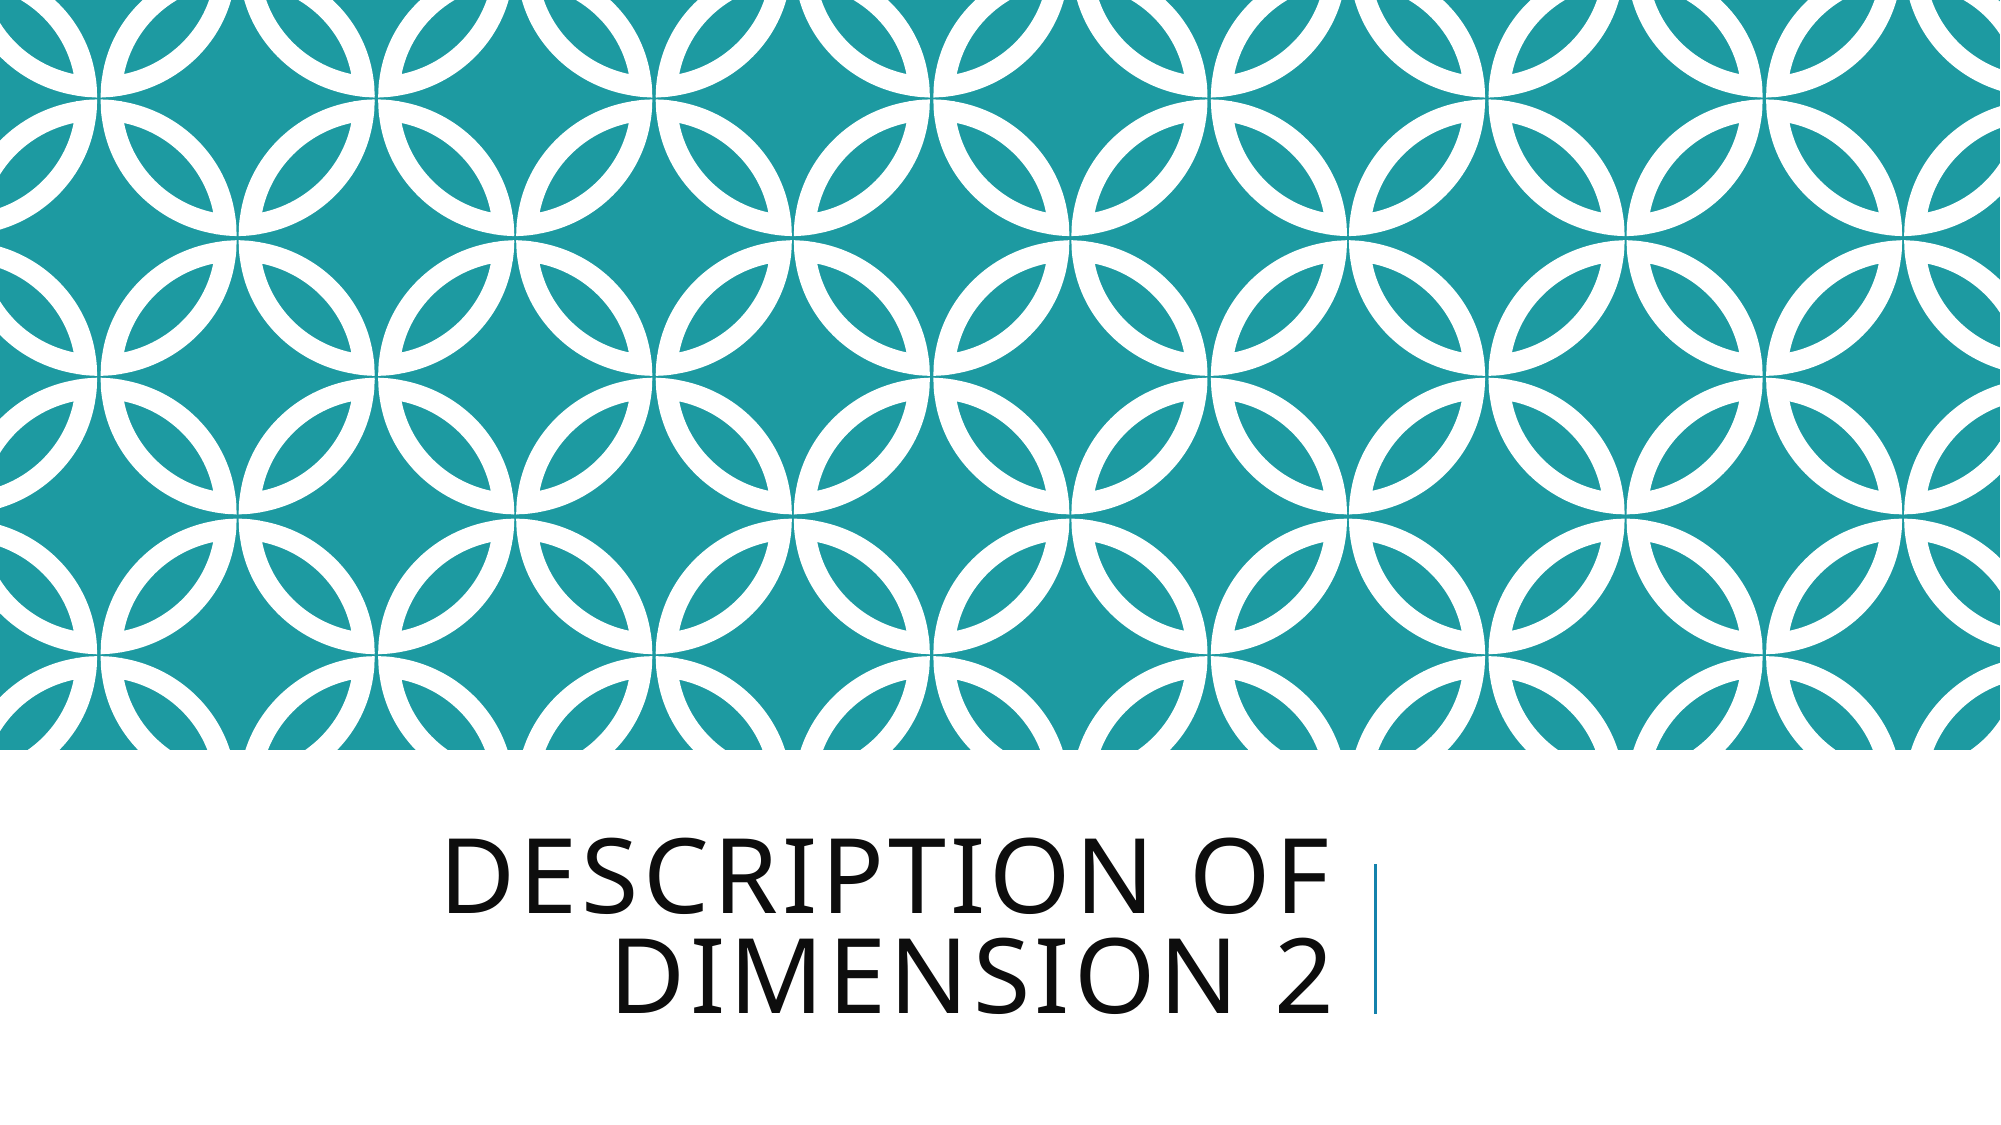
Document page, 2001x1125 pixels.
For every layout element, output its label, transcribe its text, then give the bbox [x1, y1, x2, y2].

title Description of Dimension 2 [75, 813, 1350, 1054]
